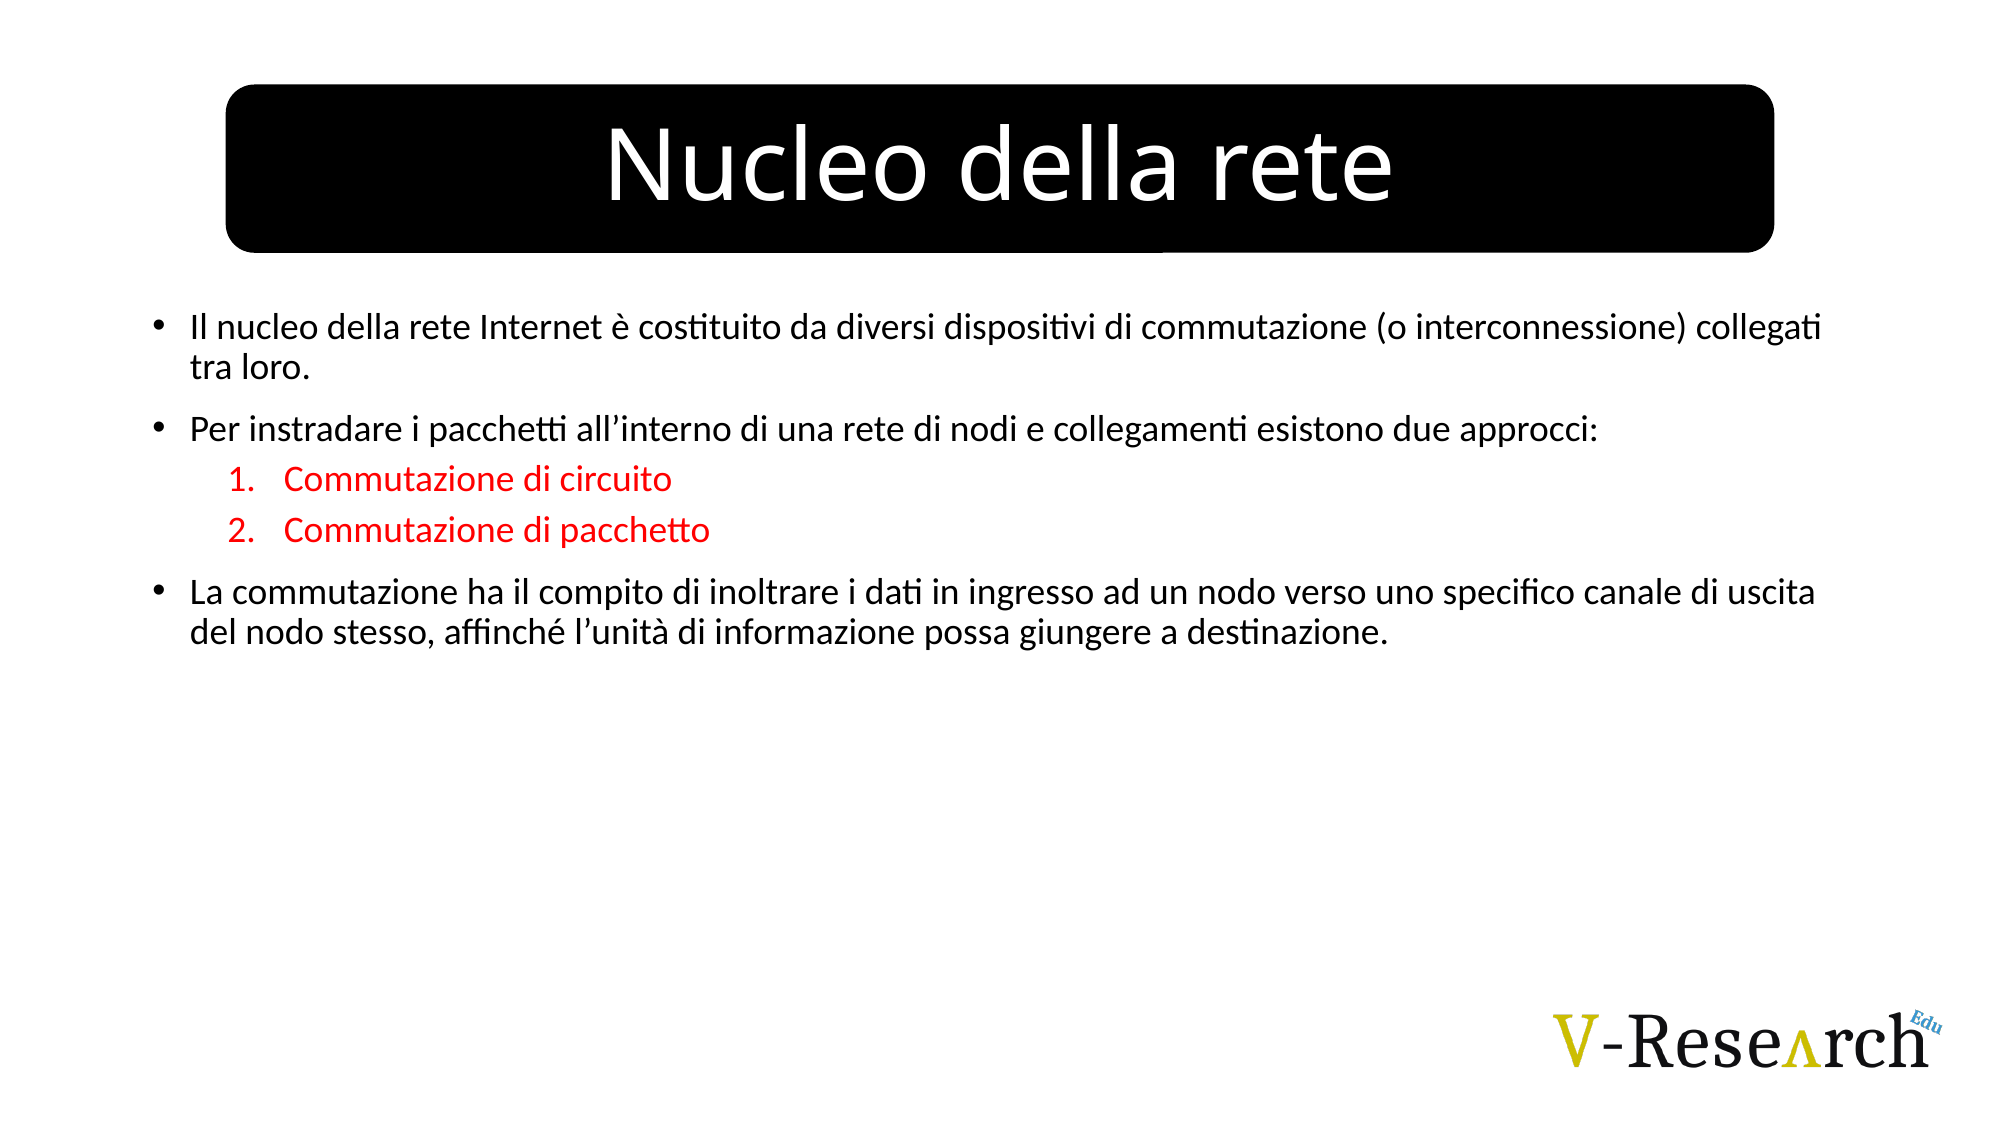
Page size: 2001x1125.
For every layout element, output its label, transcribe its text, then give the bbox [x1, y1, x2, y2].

picture [1548, 1005, 1945, 1071]
title Nucleo della rete [137, 59, 1863, 278]
list Il nucleo della rete Internet è costituito da diversi dispositivi di commutazione (o interconnessione) collegati tra loro. Per instradare i pacchetti all’interno di una rete di nodi e collegamenti esistono due approcci: Commutazione di circuito Commutazione di pacchetto La commutazione ha il compito di inoltrare i dati in ingresso ad un nodo verso uno specifico canale di uscita del nodo stesso, affinché l’unità di informazione possa giungere a destinazione. [137, 299, 1863, 1014]
